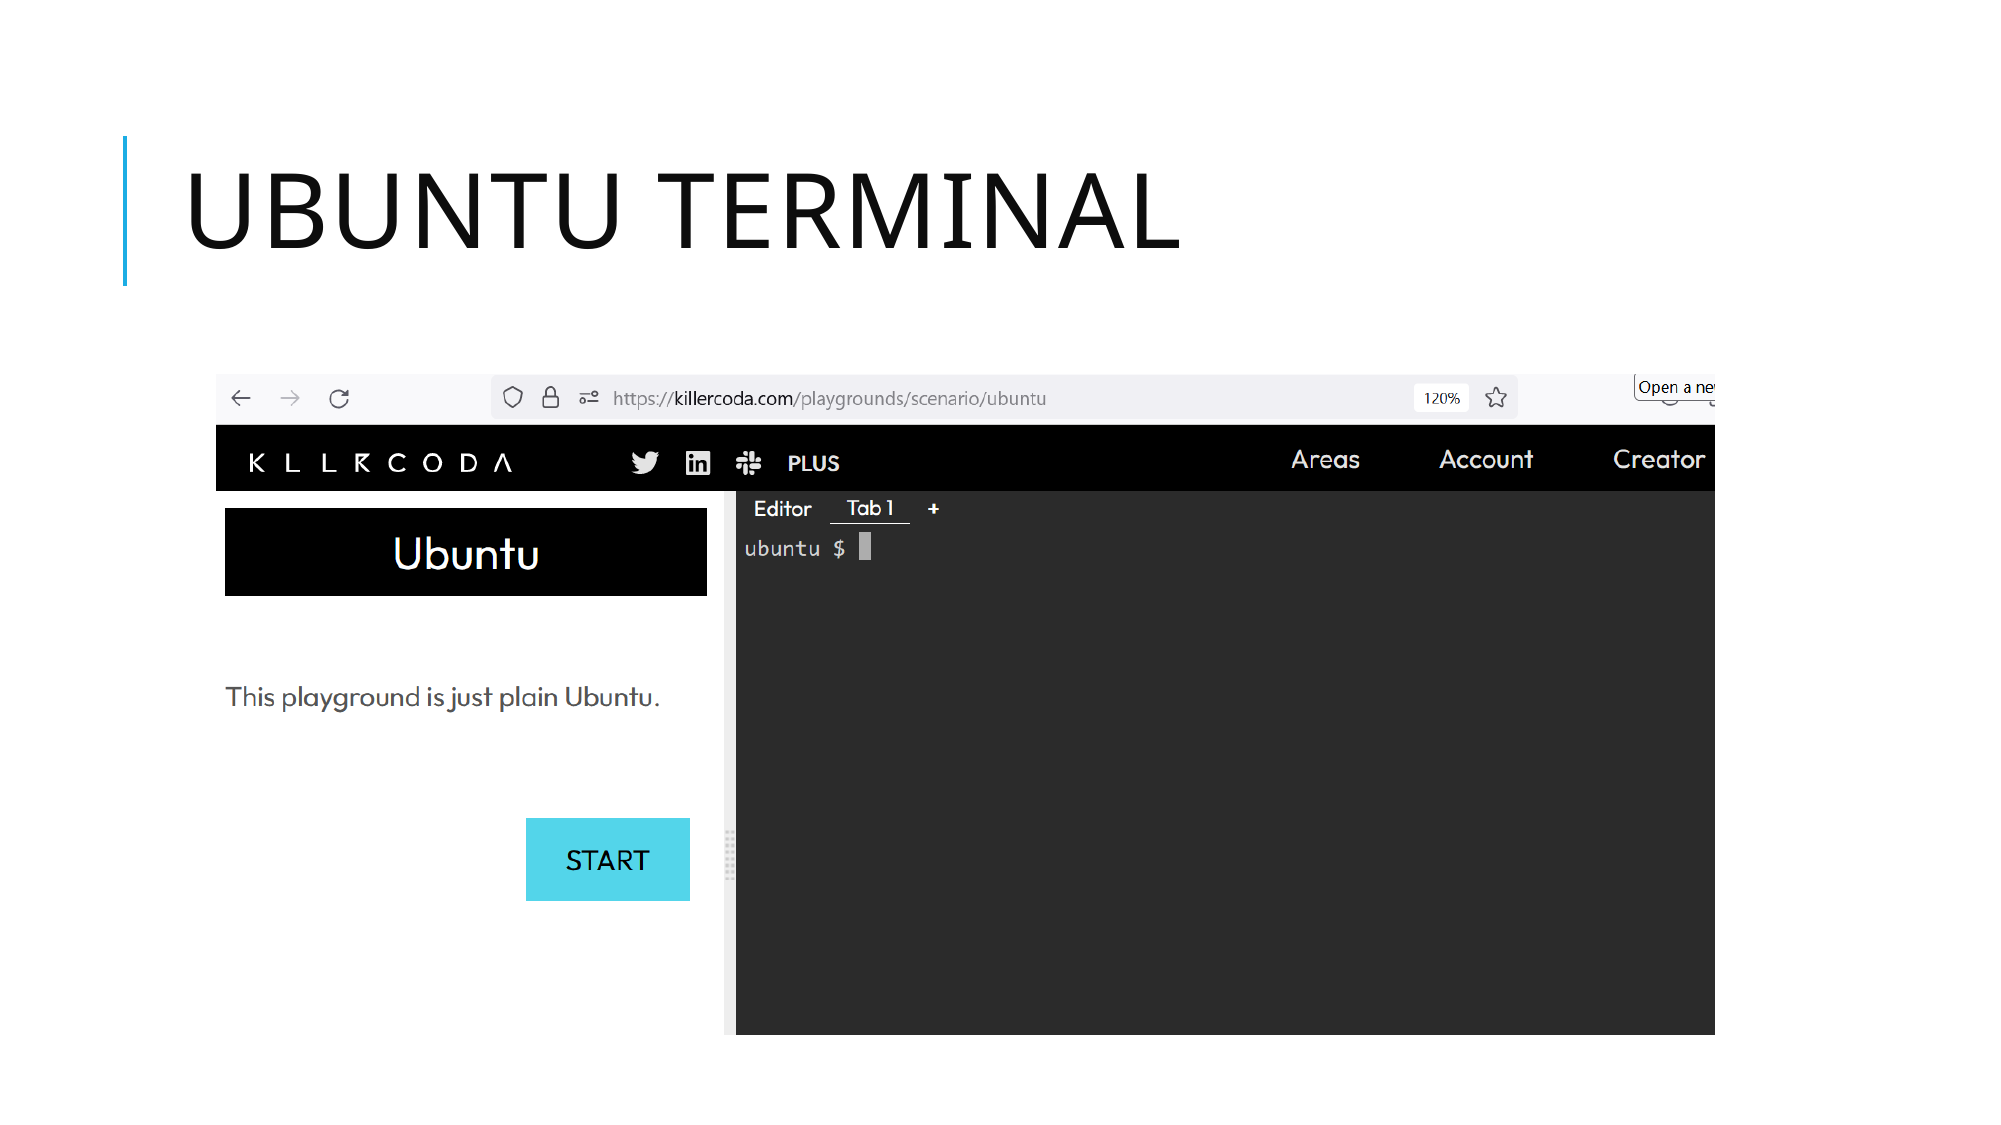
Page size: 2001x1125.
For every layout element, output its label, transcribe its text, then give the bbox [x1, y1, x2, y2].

title Ubuntu terminal [168, 96, 1763, 342]
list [215, 374, 1715, 1036]
